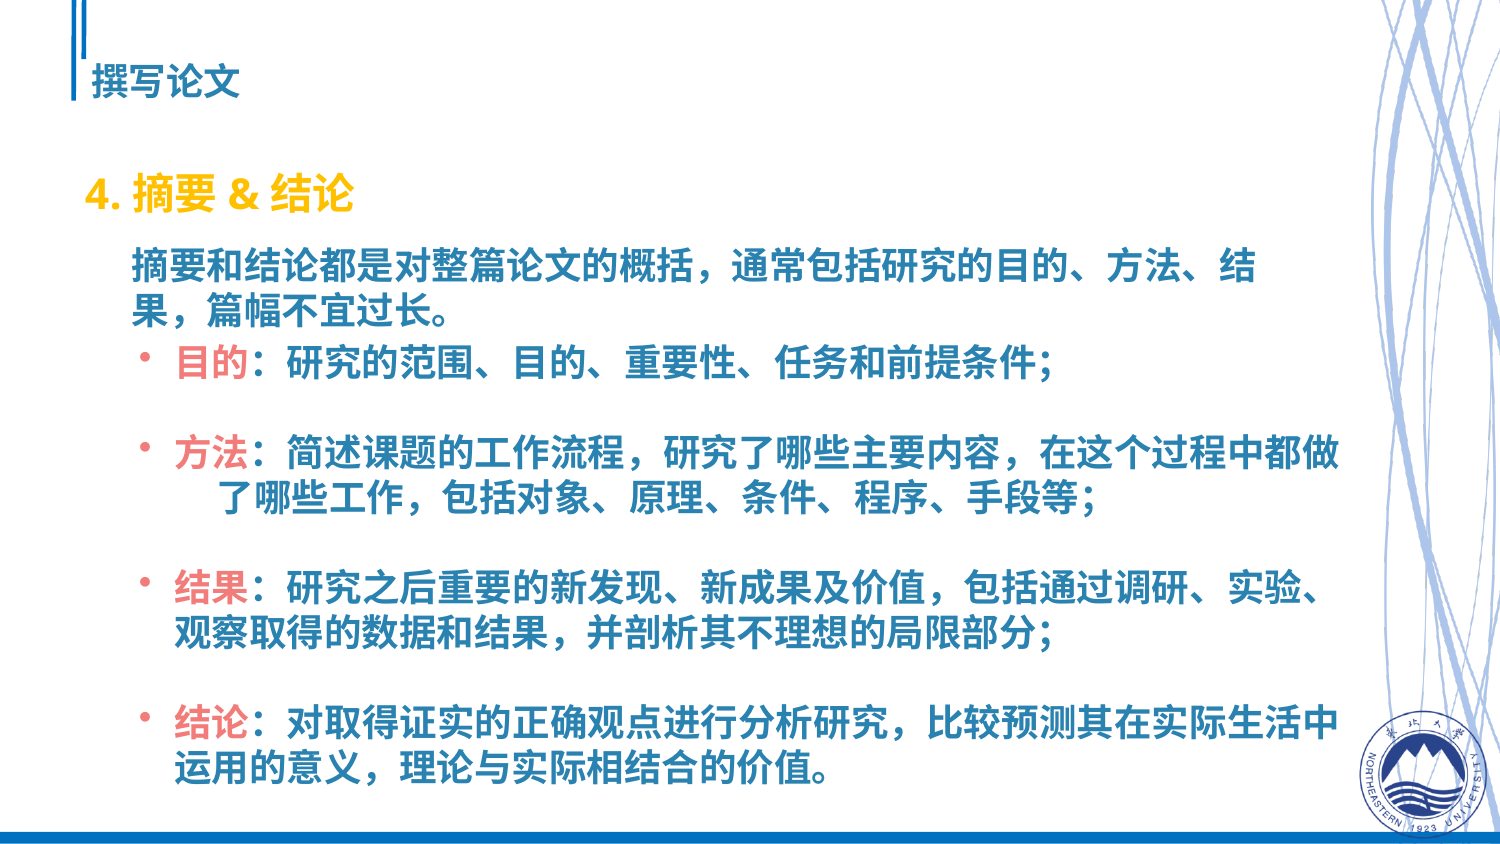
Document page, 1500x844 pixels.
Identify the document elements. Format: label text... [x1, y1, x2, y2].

text_box 摘要和结论都是对整篇论文的概括，通常包括研究的目的、方法、结果，篇幅不宜过长。 [117, 234, 1325, 340]
title 撰写论文 [76, 50, 1427, 111]
text_box 目的：研究的范围、目的、重要性、任务和前提条件； 方法：简述课题的工作流程，研究了哪些主要内容，在这个过程中都做 了哪些工作，包括对象、原理、条件、程序、手段等； 结果：研究之后重要的新发现、新成果及价值，包括通过调研、实验、观察取得的数据和结果，并剖析其不理想的局限部分； 结论：对取得证实的正确观点进行分析研究，比较预测其在实际生活中运用的意义，理论与实际相结合的价值。 [123, 332, 1355, 842]
picture [1347, 702, 1500, 844]
text_box 4.摘要&结论 [70, 152, 1090, 226]
